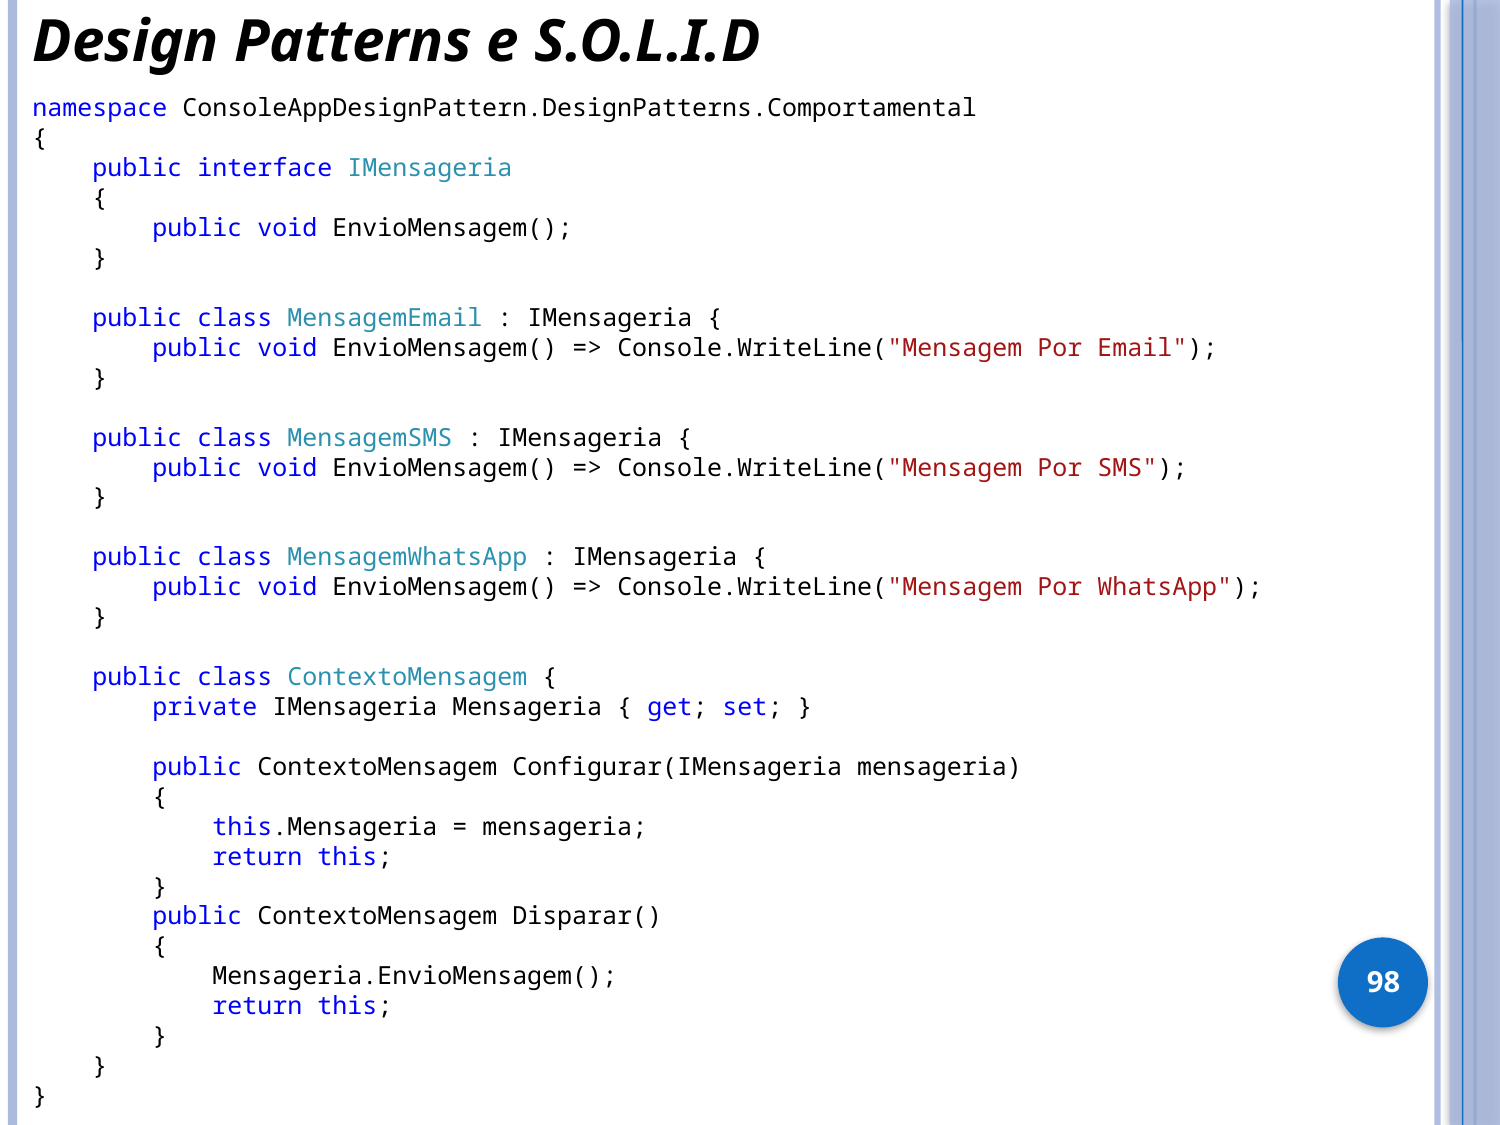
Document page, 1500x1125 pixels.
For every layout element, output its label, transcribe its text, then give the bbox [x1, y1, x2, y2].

text_box namespace ConsoleAppDesignPattern.DesignPatterns.Comportamental { public interface IMensageria { public void EnvioMensagem(); } public class MensagemEmail : IMensageria { public void EnvioMensagem() => Console.WriteLine("Mensagem Por Email"); } public class MensagemSMS : IMensageria { public void EnvioMensagem() => Console.WriteLine("Mensagem Por SMS"); } public class MensagemWhatsApp : IMensageria { public void EnvioMensagem() => Console.WriteLine("Mensagem Por WhatsApp"); } public class ContextoMensagem { private IMensageria Mensageria { get; set; } public ContextoMensagem Configurar(IMensageria mensageria) { this.Mensageria = mensageria; return this; } public ContextoMensagem Disparar() { Mensageria.EnvioMensagem(); return this; } } } [17, 84, 1434, 1118]
text_box Design Patterns e S.O.L.I.D [17, 0, 1459, 81]
